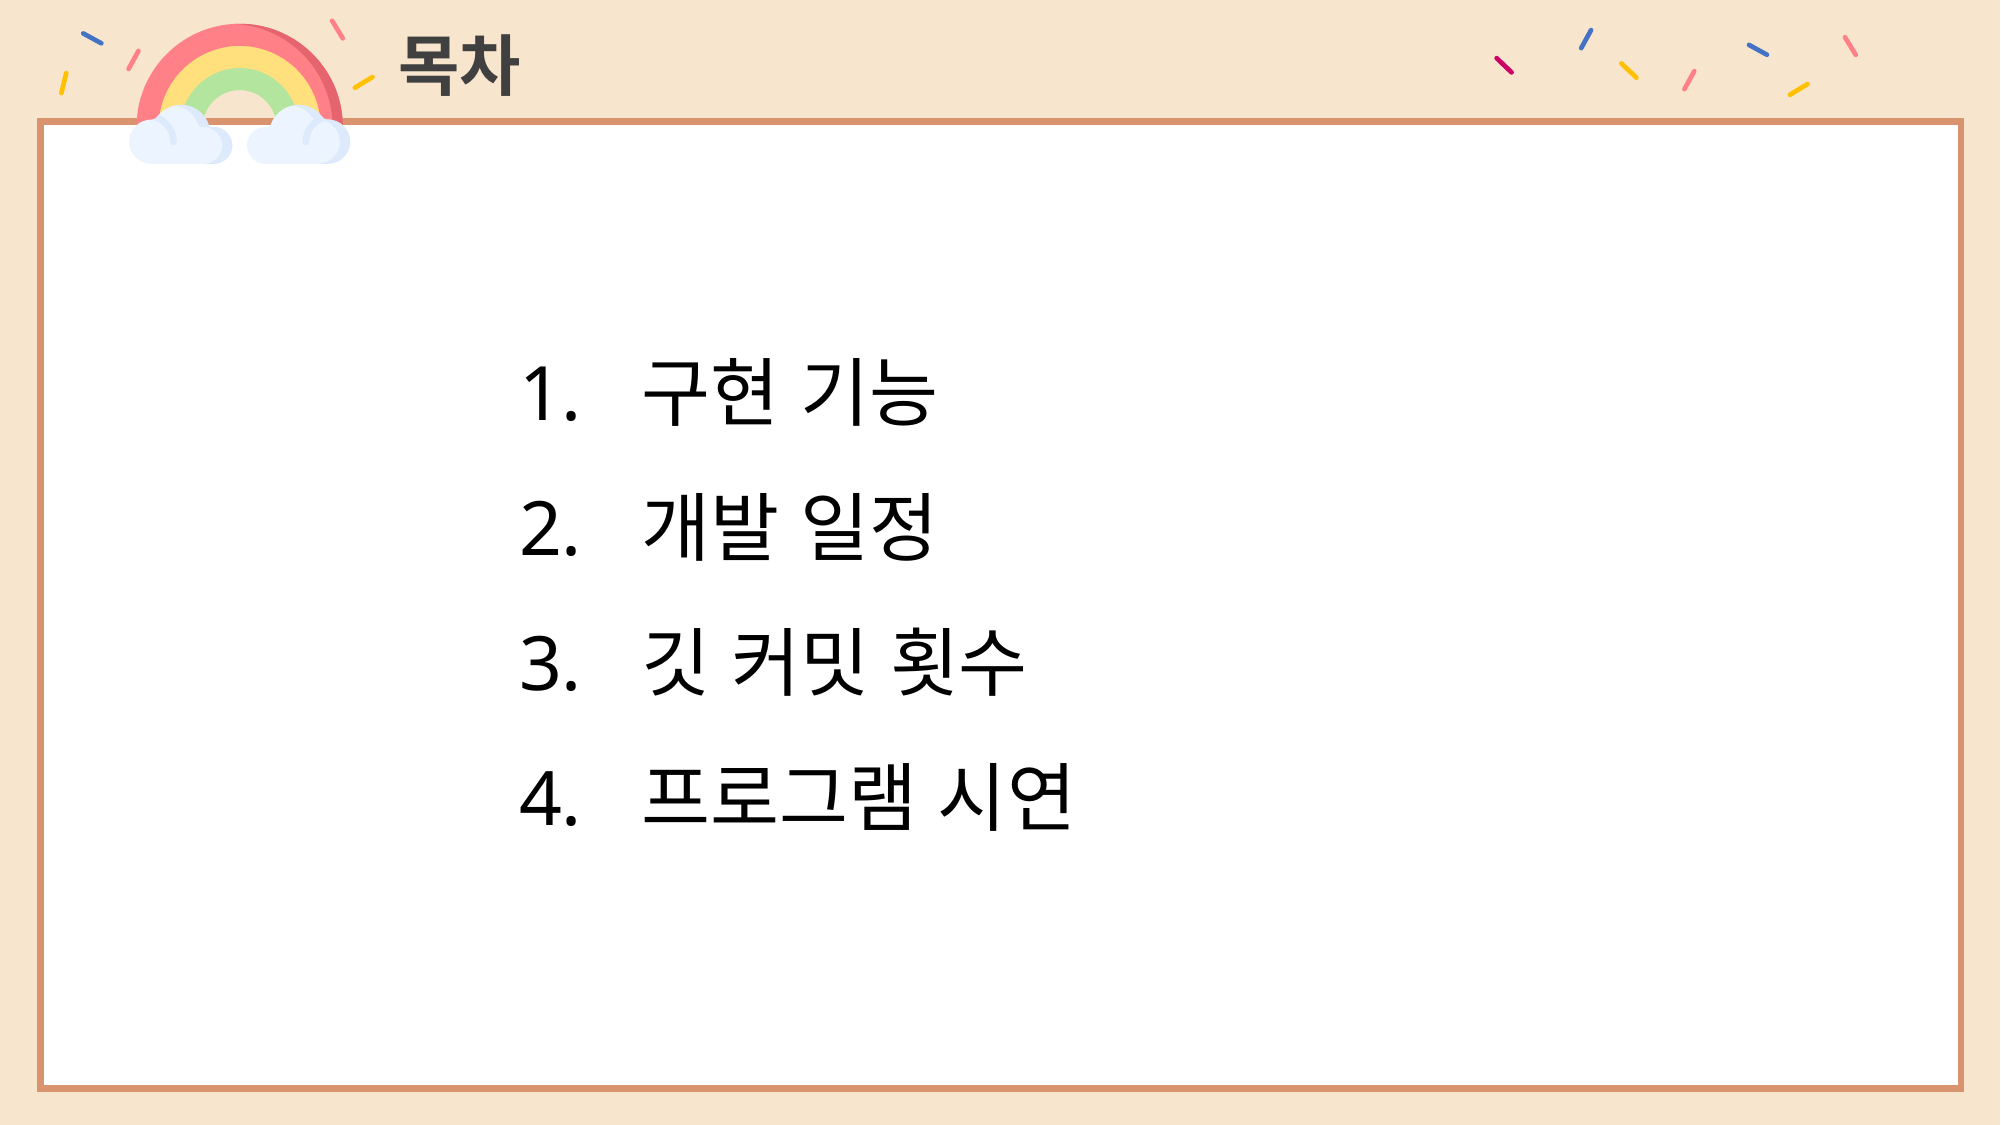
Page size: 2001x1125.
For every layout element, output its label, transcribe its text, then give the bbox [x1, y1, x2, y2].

text_box [40, 120, 1962, 1090]
text_box 구현 기능 개발 일정 깃 커밋 횟수 프로그램 시연 [504, 292, 1505, 848]
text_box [1498, 33, 1856, 95]
text_box 목차 [383, 16, 1464, 112]
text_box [55, 20, 373, 89]
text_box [129, 89, 351, 164]
